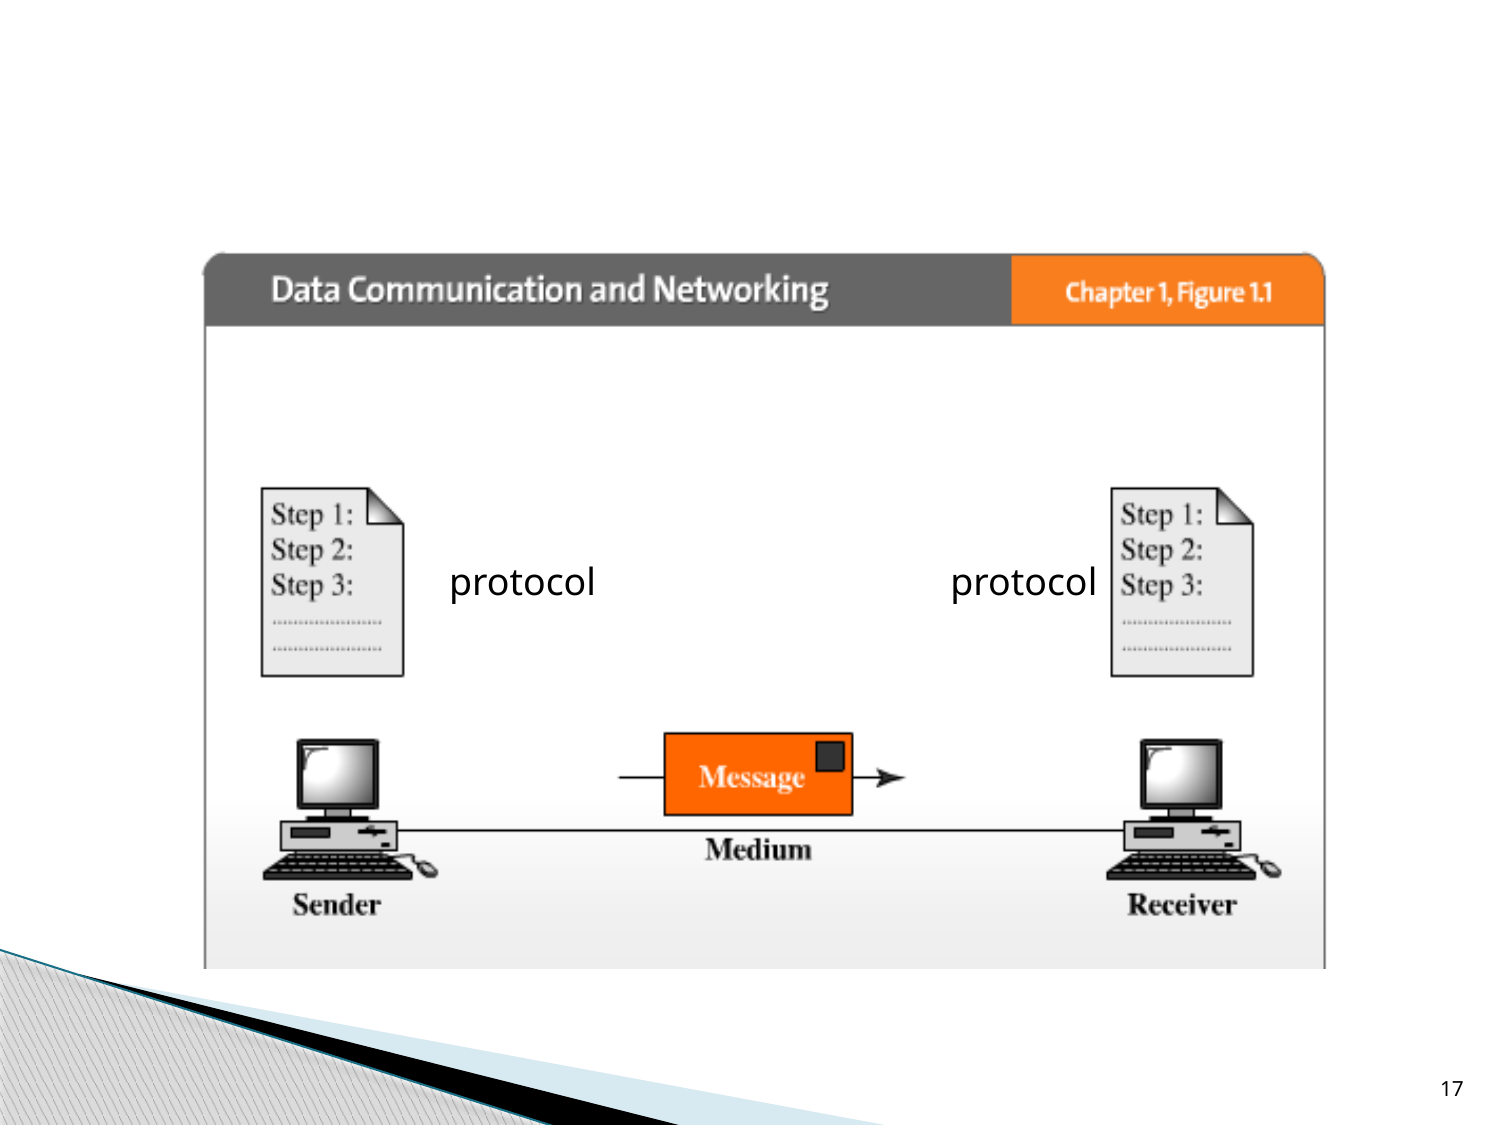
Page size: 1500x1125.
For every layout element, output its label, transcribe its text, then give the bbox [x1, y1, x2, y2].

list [194, 243, 1341, 969]
slide_number 17 [1418, 1051, 1479, 1112]
